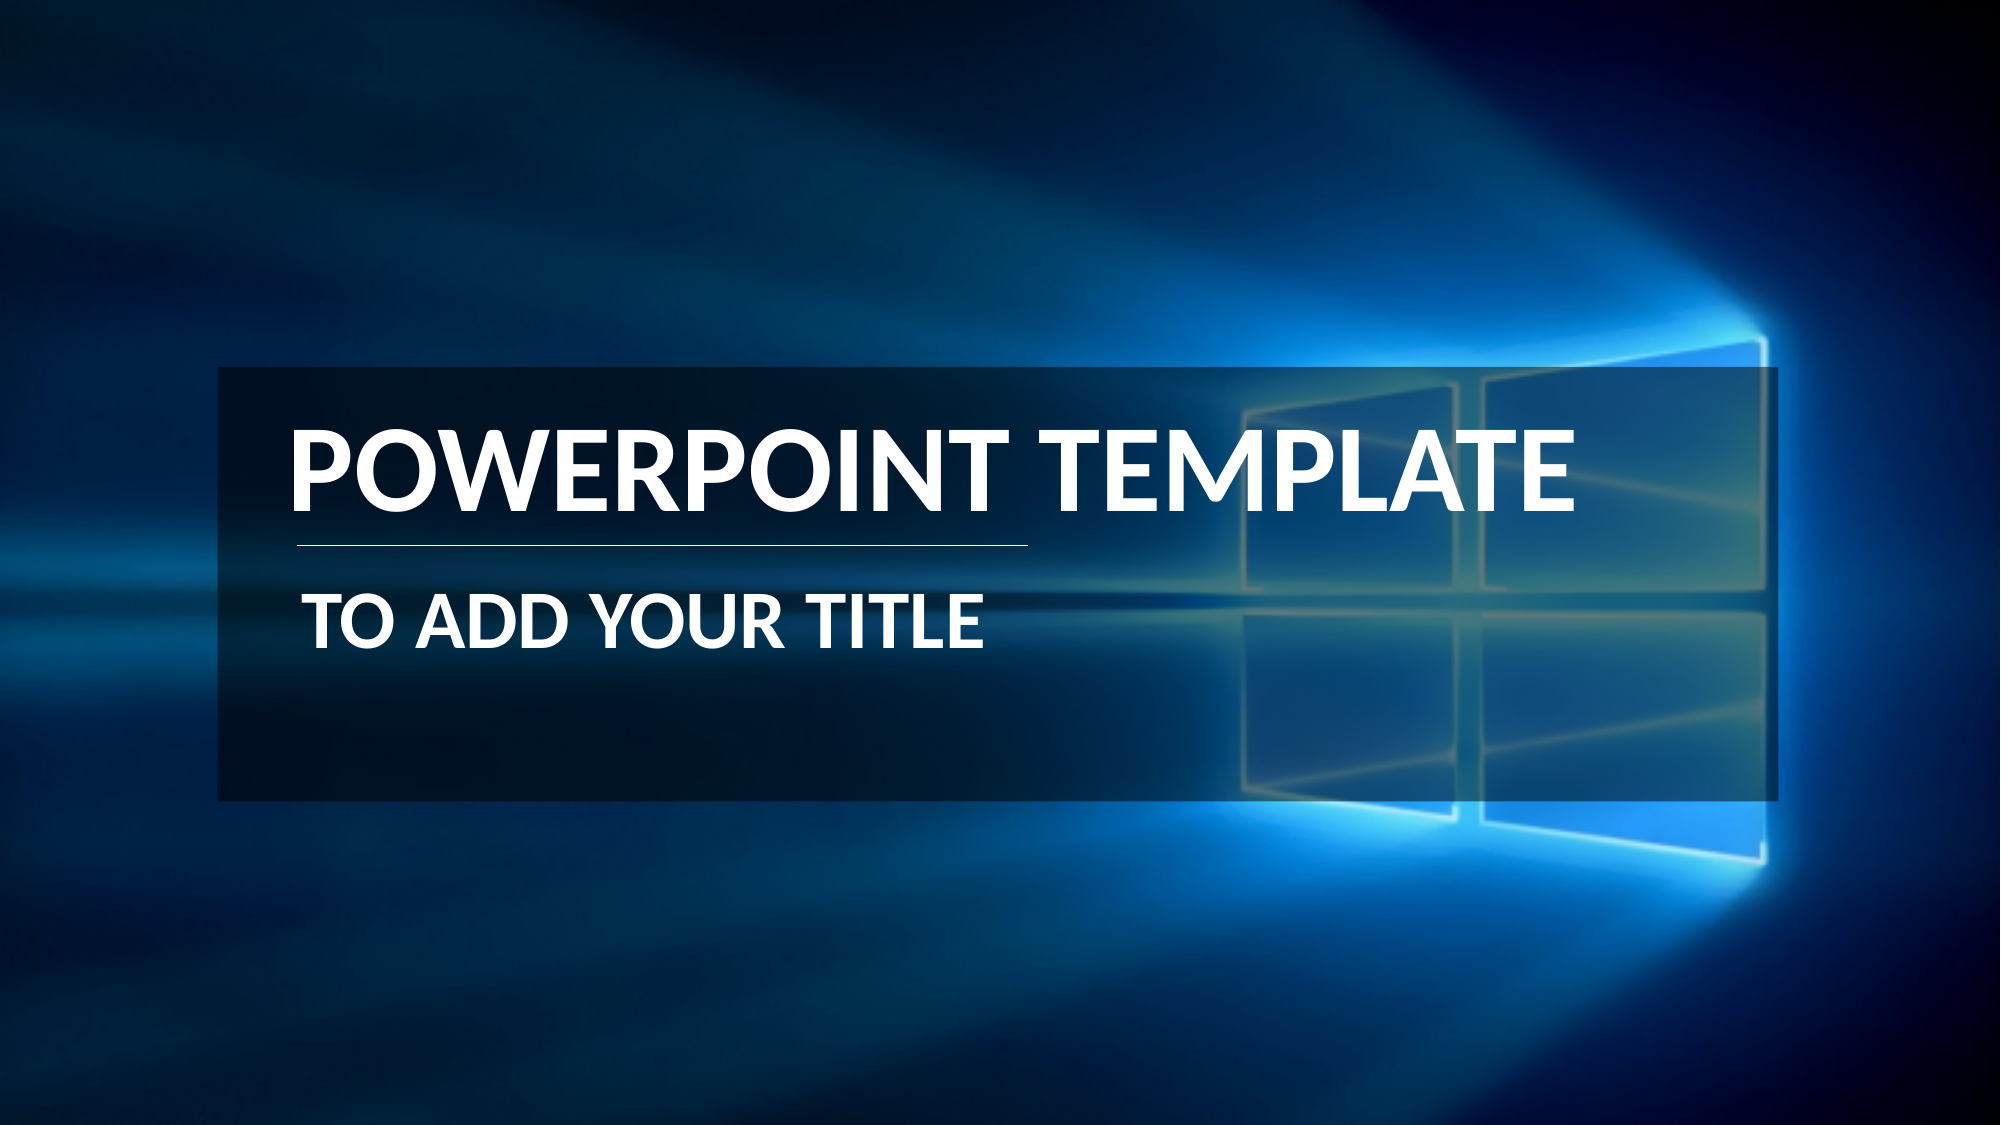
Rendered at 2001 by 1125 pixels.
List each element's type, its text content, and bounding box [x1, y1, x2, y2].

text_box [216, 366, 1779, 802]
picture [0, 0, 2000, 1125]
text_box POWERPOINT TEMPLATE [273, 378, 1723, 544]
text_box TO ADD YOUR TITLE [285, 557, 1001, 673]
